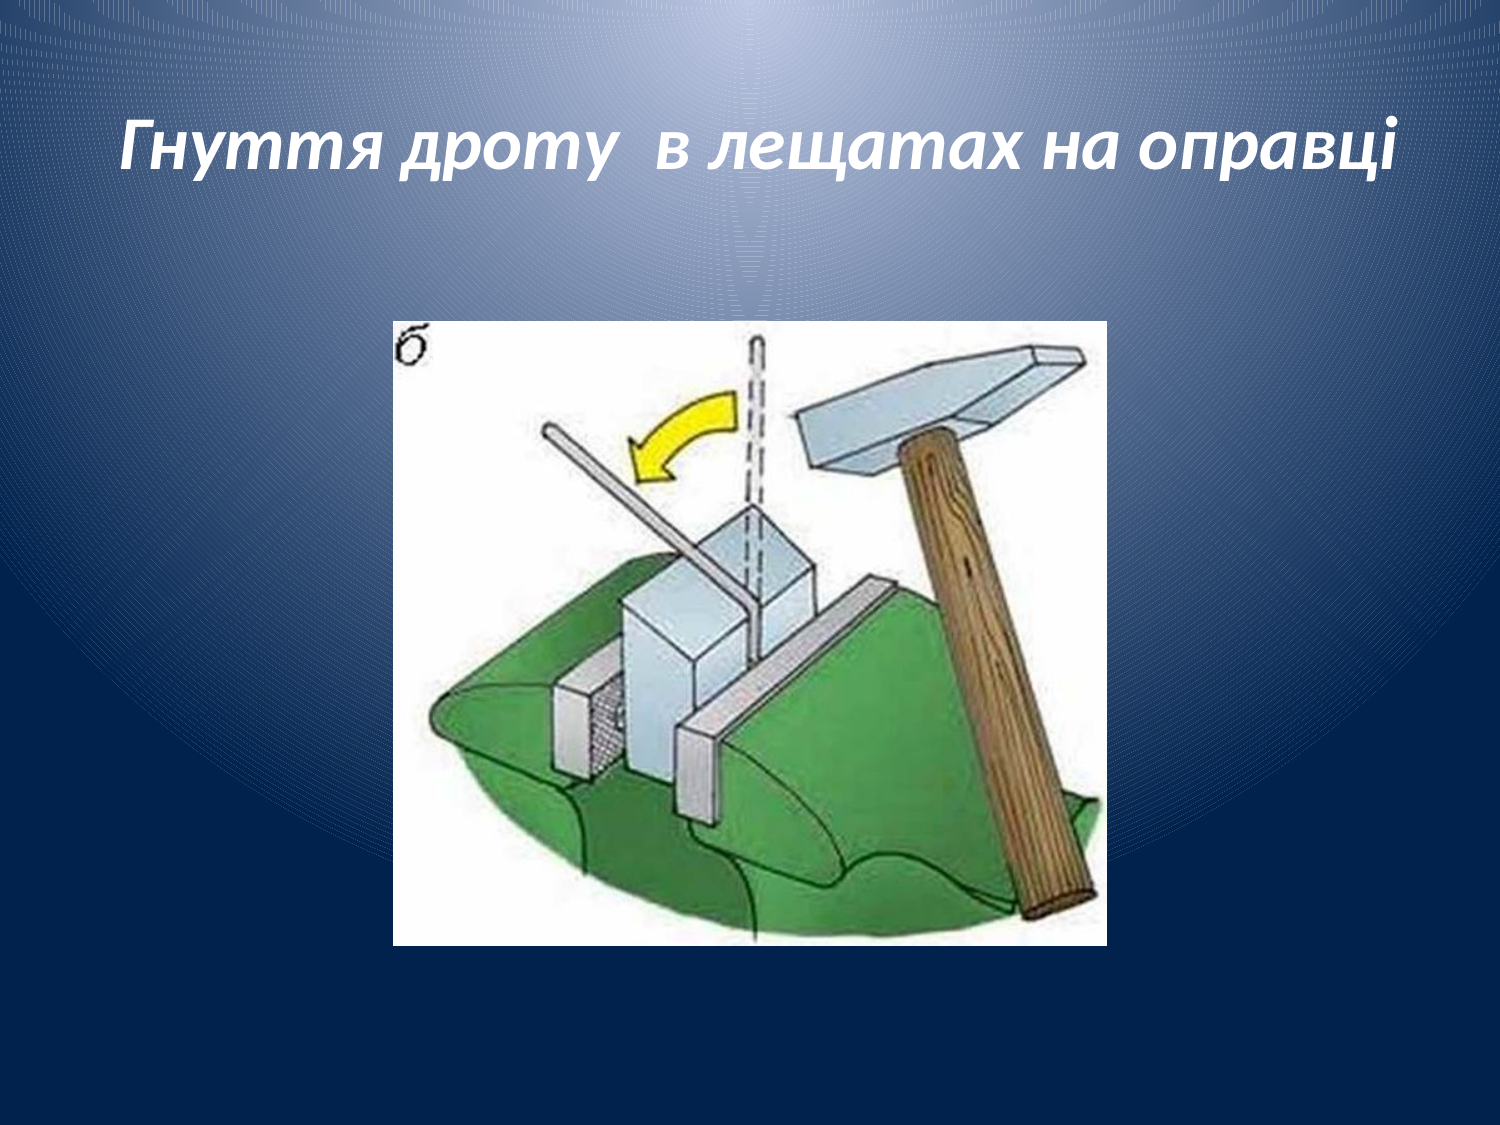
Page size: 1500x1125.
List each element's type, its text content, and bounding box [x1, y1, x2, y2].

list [392, 321, 1108, 946]
title Гнуття дроту в лещатах на оправці [75, 45, 1425, 233]
